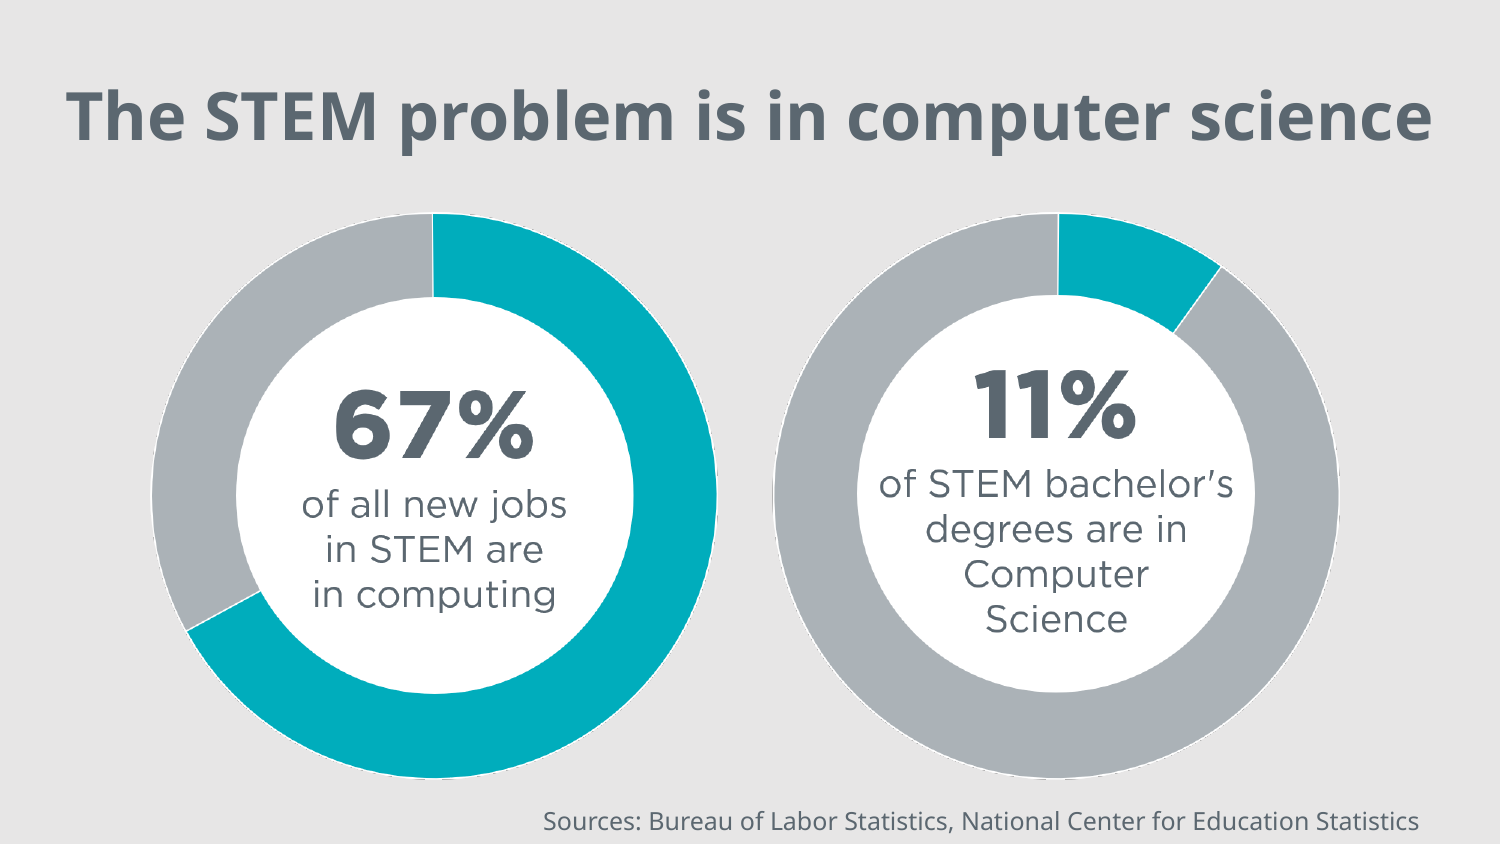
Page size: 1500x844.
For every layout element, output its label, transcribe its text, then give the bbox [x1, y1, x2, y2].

text_box The STEM problem is in computer science [52, 45, 1448, 190]
picture [149, 211, 1340, 780]
text_box Sources: Bureau of Labor Statistics, National Center for Education Statistics [527, 798, 1436, 844]
